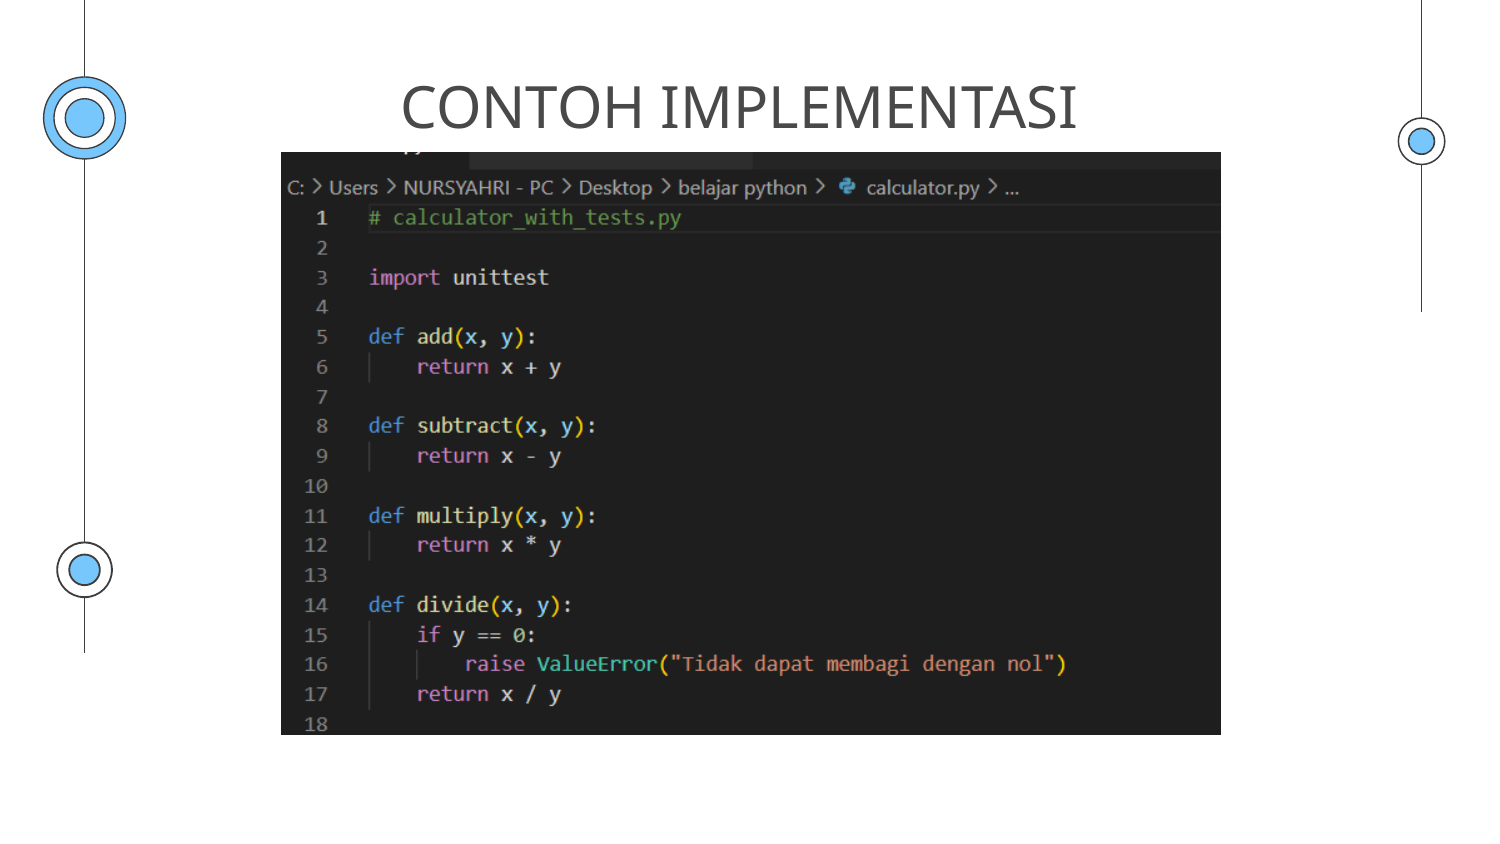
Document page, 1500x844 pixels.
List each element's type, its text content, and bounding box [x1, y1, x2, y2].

picture [281, 152, 1221, 735]
title CONTOH IMPLEMENTASI DALAM PYTHON [281, 55, 1197, 152]
